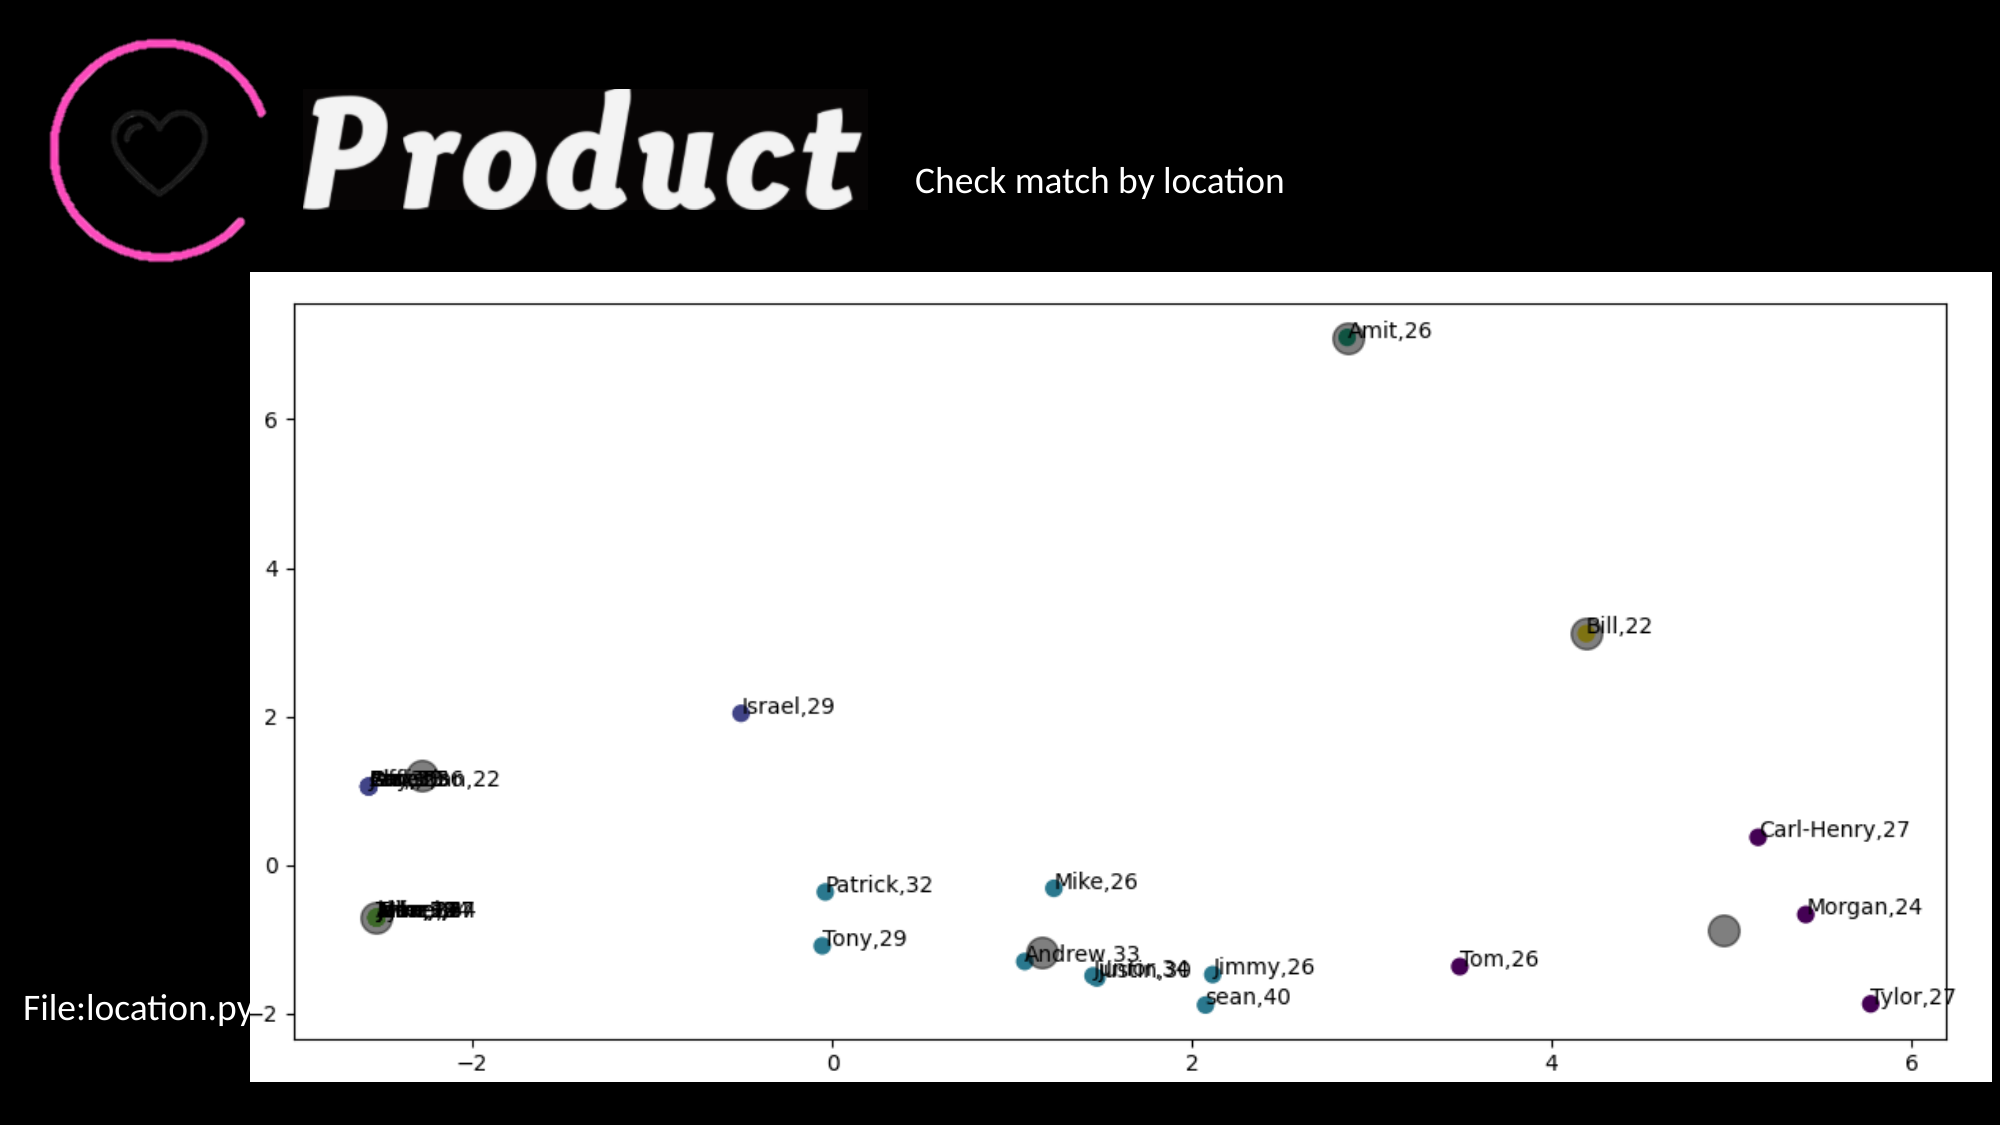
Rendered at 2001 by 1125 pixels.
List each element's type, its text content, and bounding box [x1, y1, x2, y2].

picture [0, 0, 1992, 1082]
text_box Check match by location [900, 148, 1714, 209]
text_box File:location.py [8, 975, 250, 1035]
